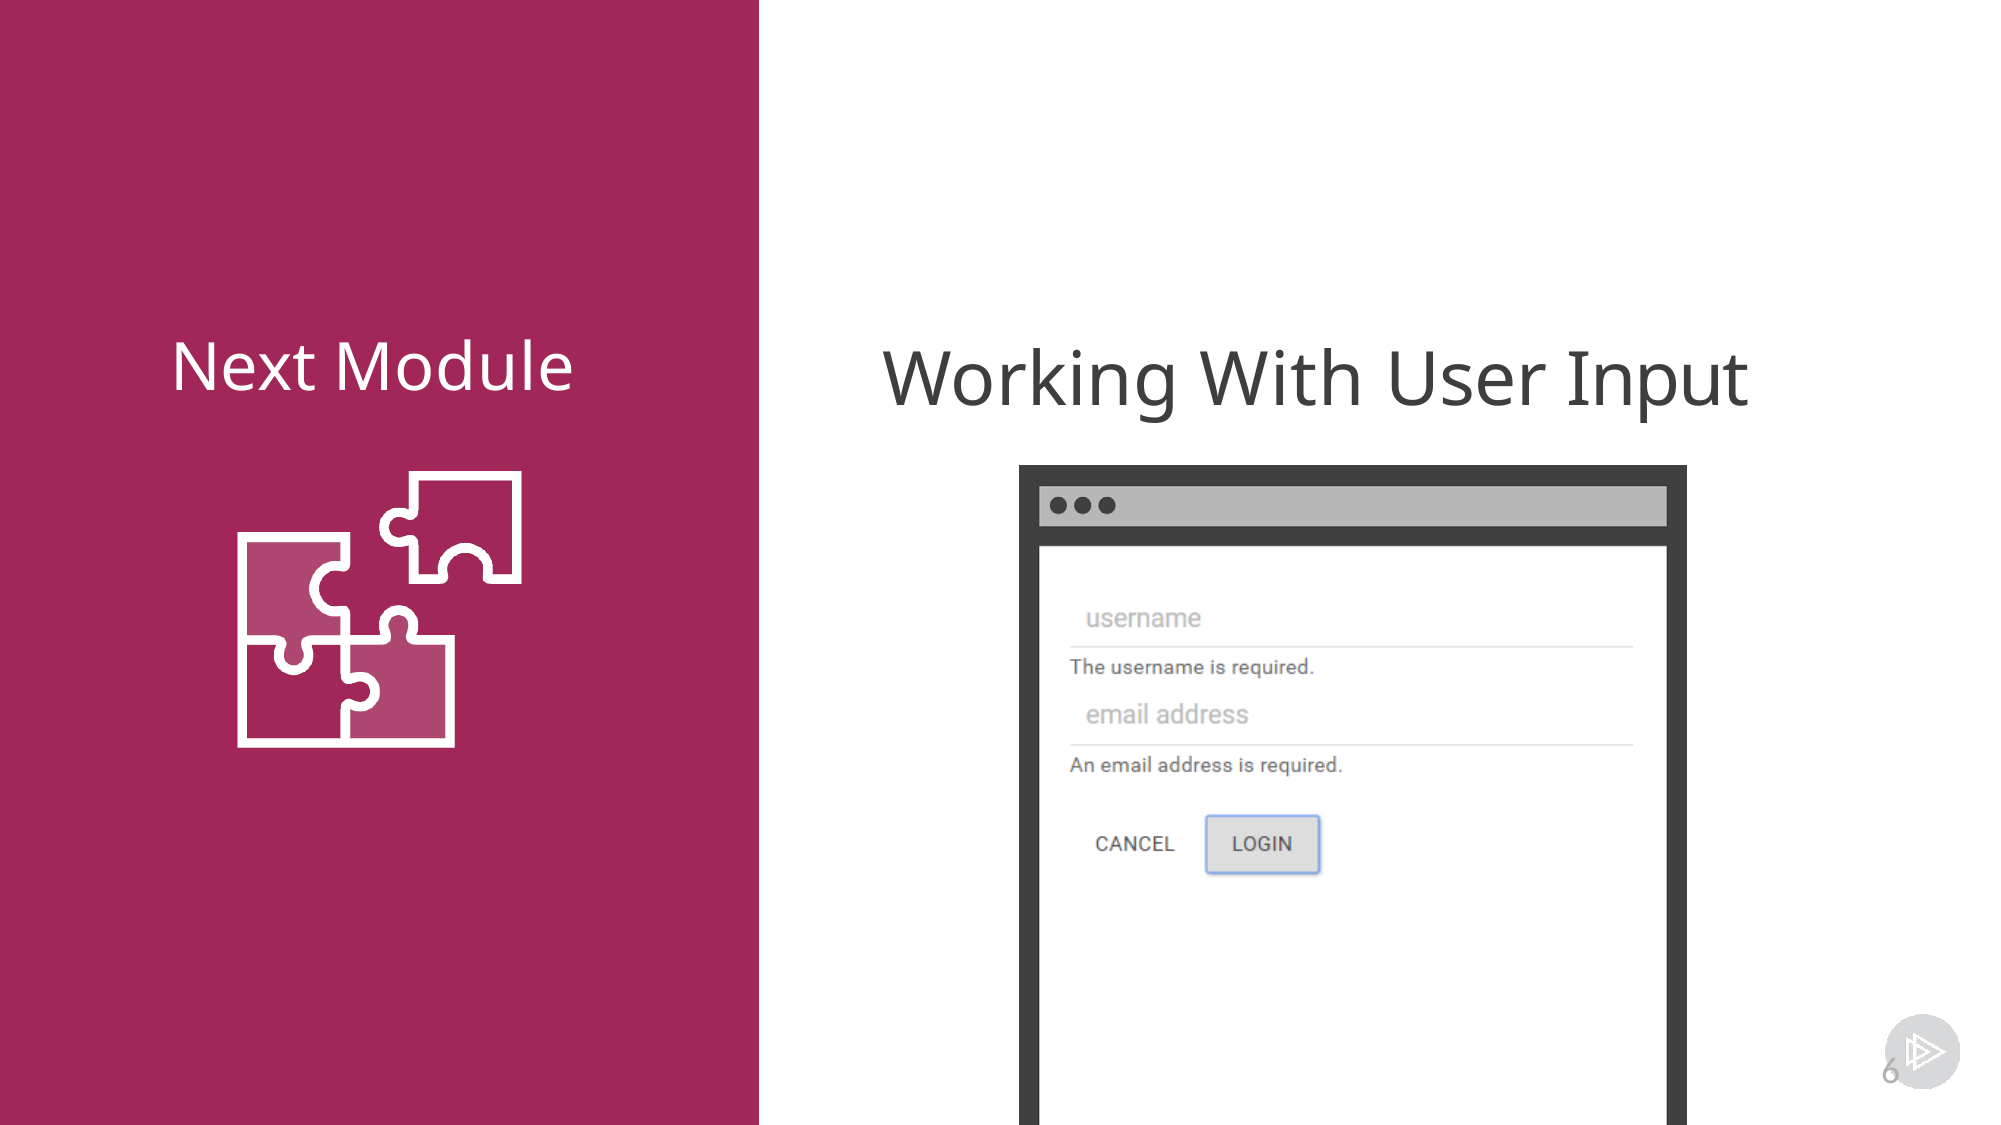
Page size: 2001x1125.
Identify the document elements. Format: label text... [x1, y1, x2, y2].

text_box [1019, 465, 1688, 1125]
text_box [0, 0, 760, 1125]
picture [1885, 1014, 1960, 1089]
text_box Working With User Input [880, 328, 1800, 421]
slide_number 6 [1693, 1046, 1900, 1103]
